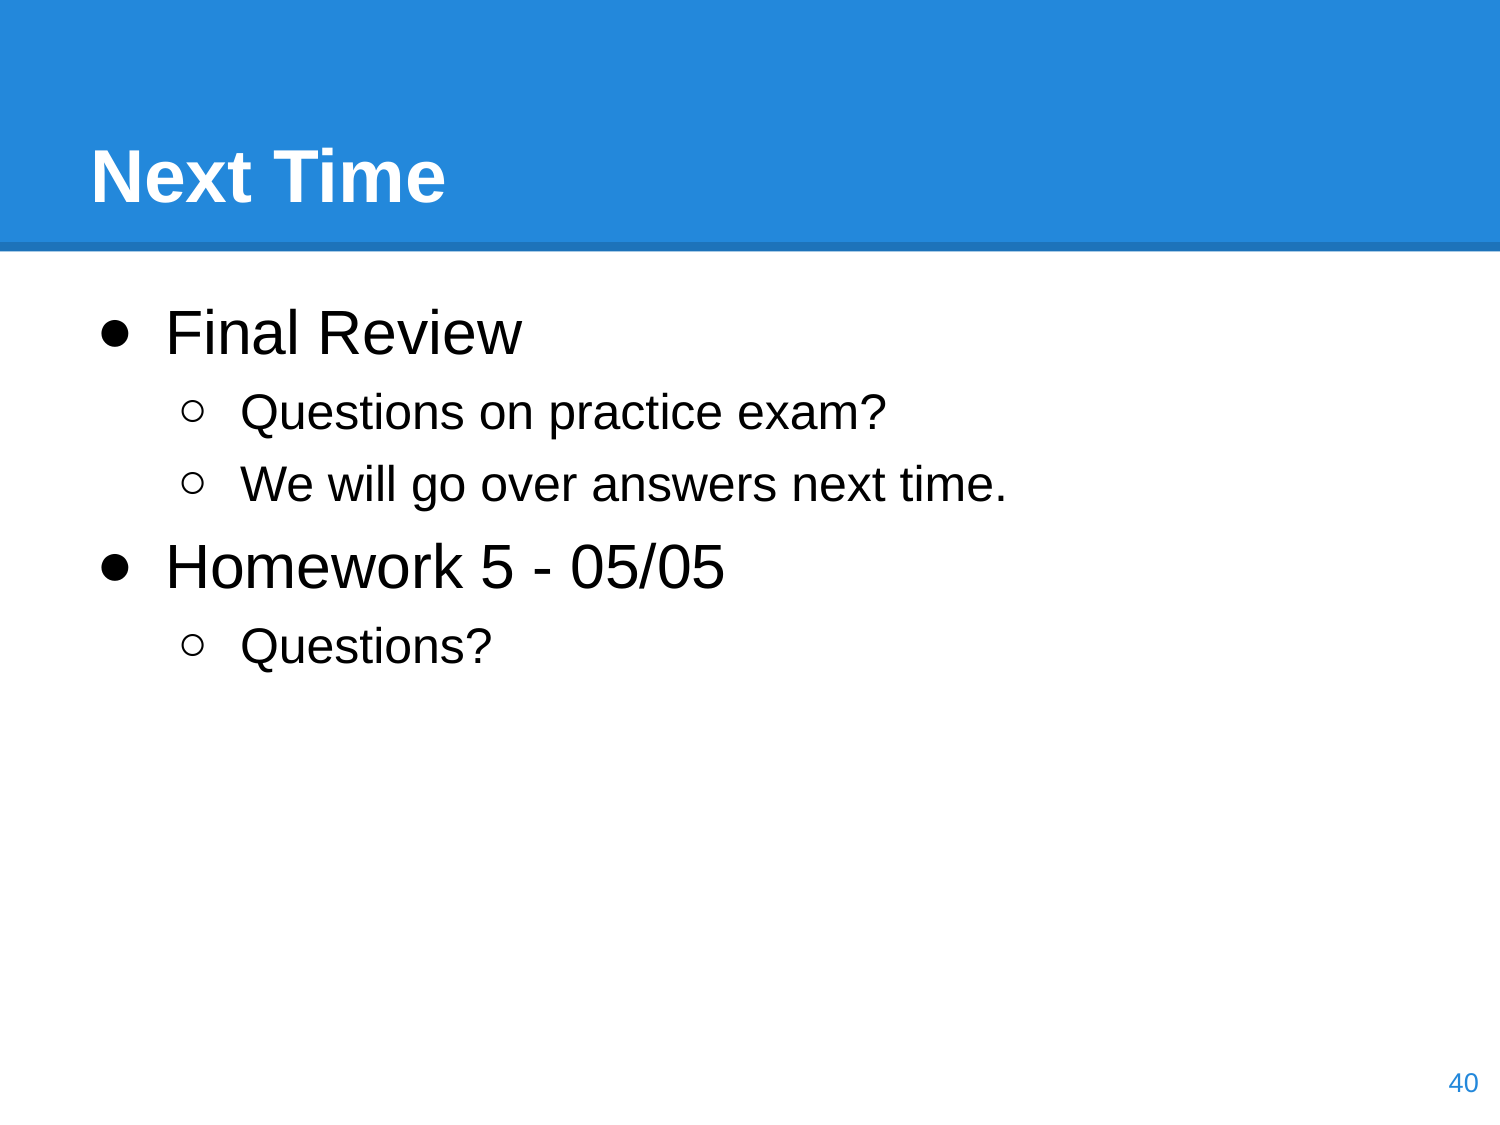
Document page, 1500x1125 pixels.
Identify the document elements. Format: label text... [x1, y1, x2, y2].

list Final Review Questions on practice exam? We will go over answers next time. Homework 5 - 05/05 Questions? [75, 262, 1425, 1078]
slide_number ‹#› [1403, 1038, 1494, 1125]
title Next Time [75, 45, 1425, 233]
